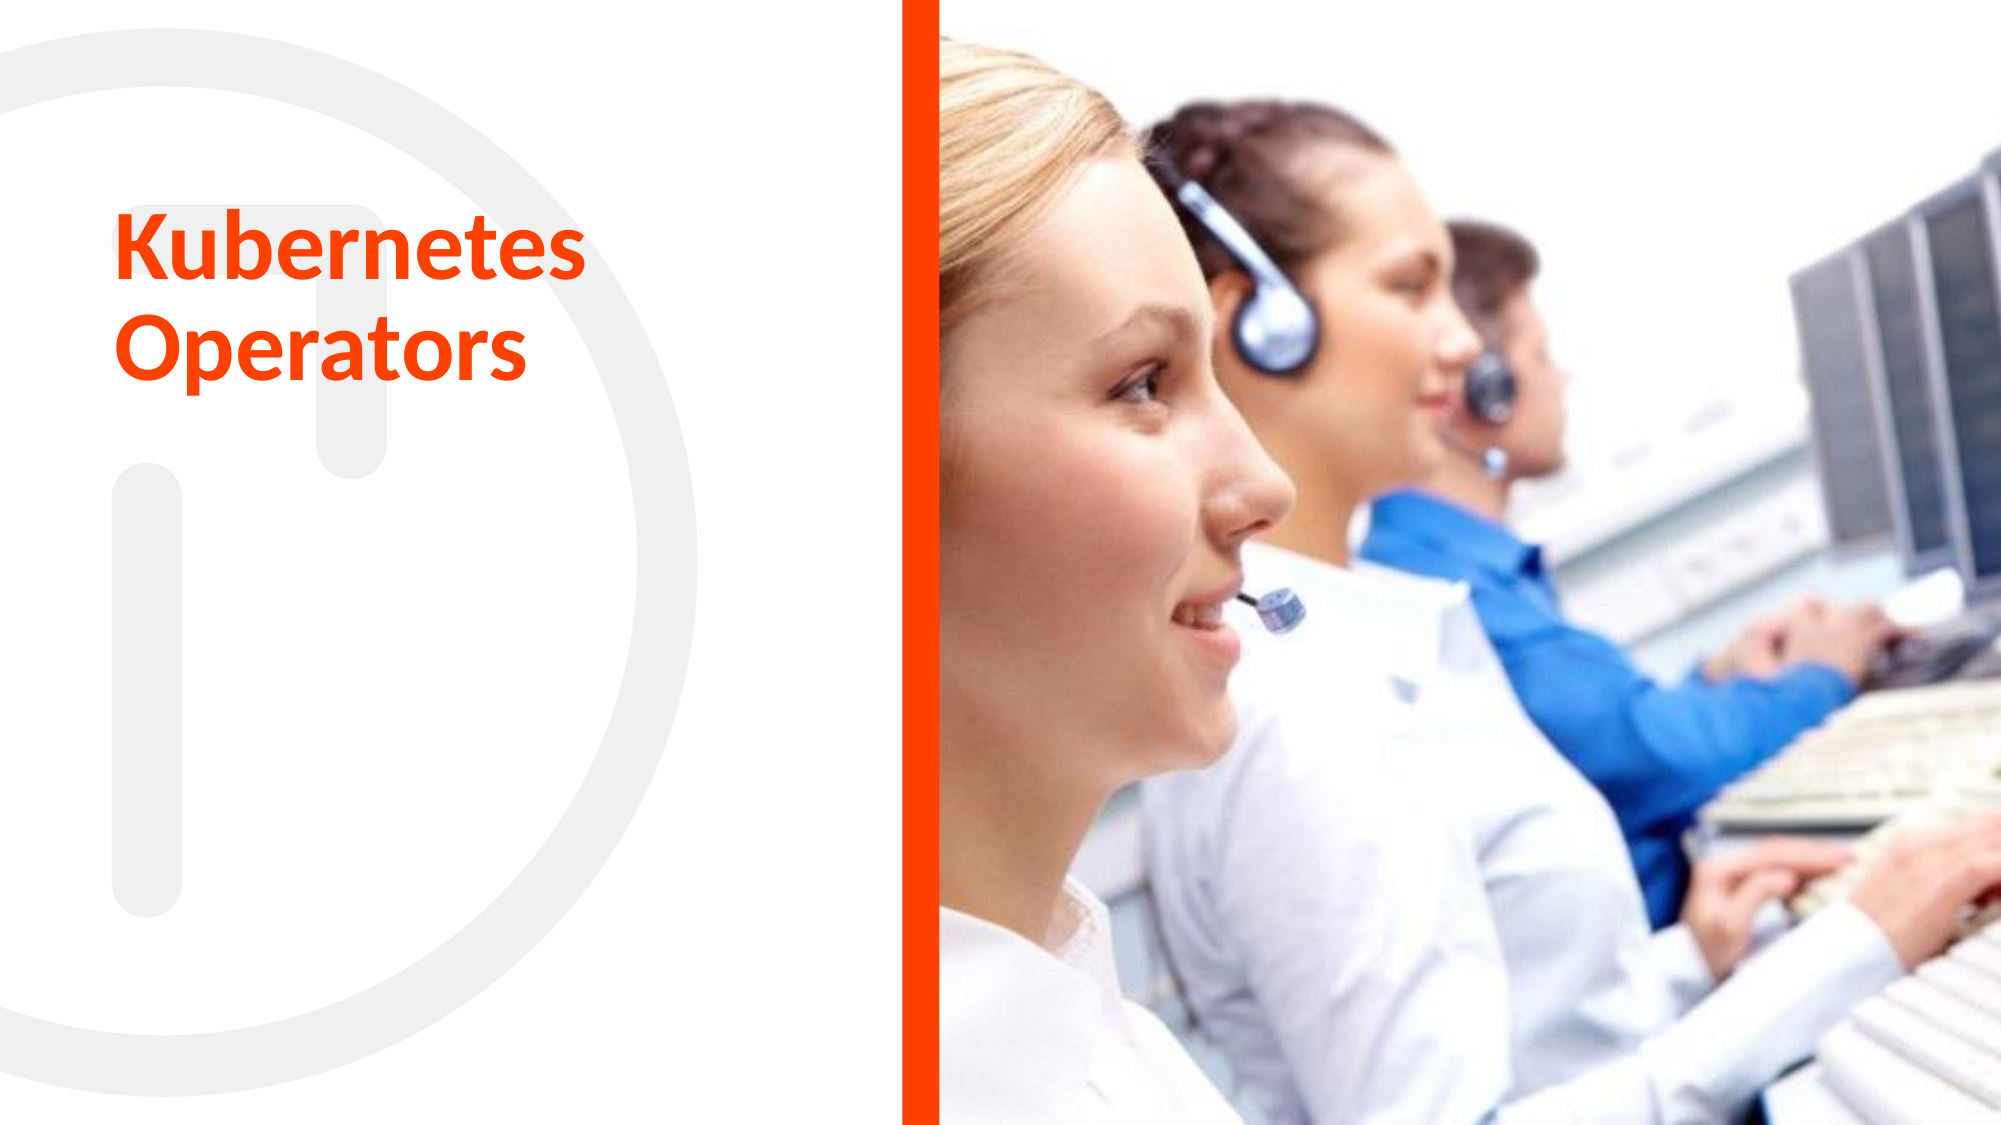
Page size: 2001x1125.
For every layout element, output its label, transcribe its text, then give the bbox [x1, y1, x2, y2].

picture [0, 28, 698, 1097]
title Kubernetes Operators [99, 191, 732, 546]
picture [939, 0, 2001, 1125]
